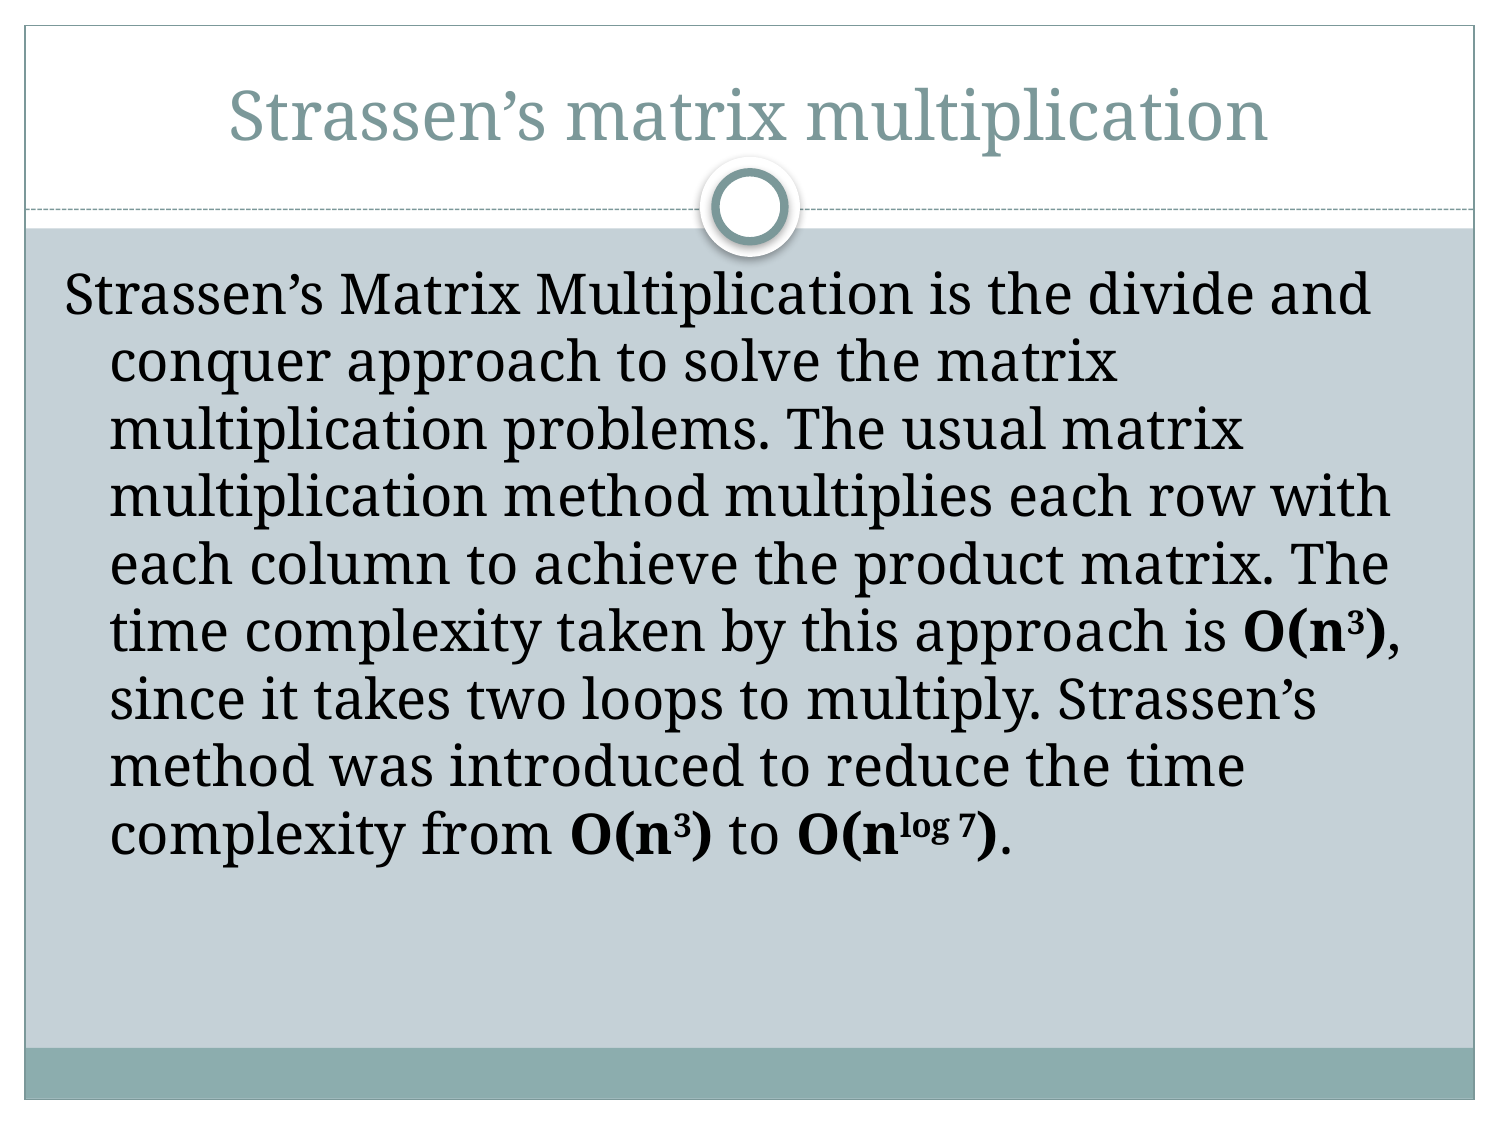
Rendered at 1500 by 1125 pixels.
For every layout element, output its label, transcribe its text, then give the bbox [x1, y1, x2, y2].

title Strassen’s matrix multiplication [49, 37, 1450, 162]
list Strassen’s Matrix Multiplication is the divide and conquer approach to solve the matrix multiplication problems. The usual matrix multiplication method multiplies each row with each column to achieve the product matrix. The time complexity taken by this approach is O(n3), since it takes two loops to multiply. Strassen’s method was introduced to reduce the time complexity from O(n3) to O(nlog 7). [49, 250, 1445, 1001]
